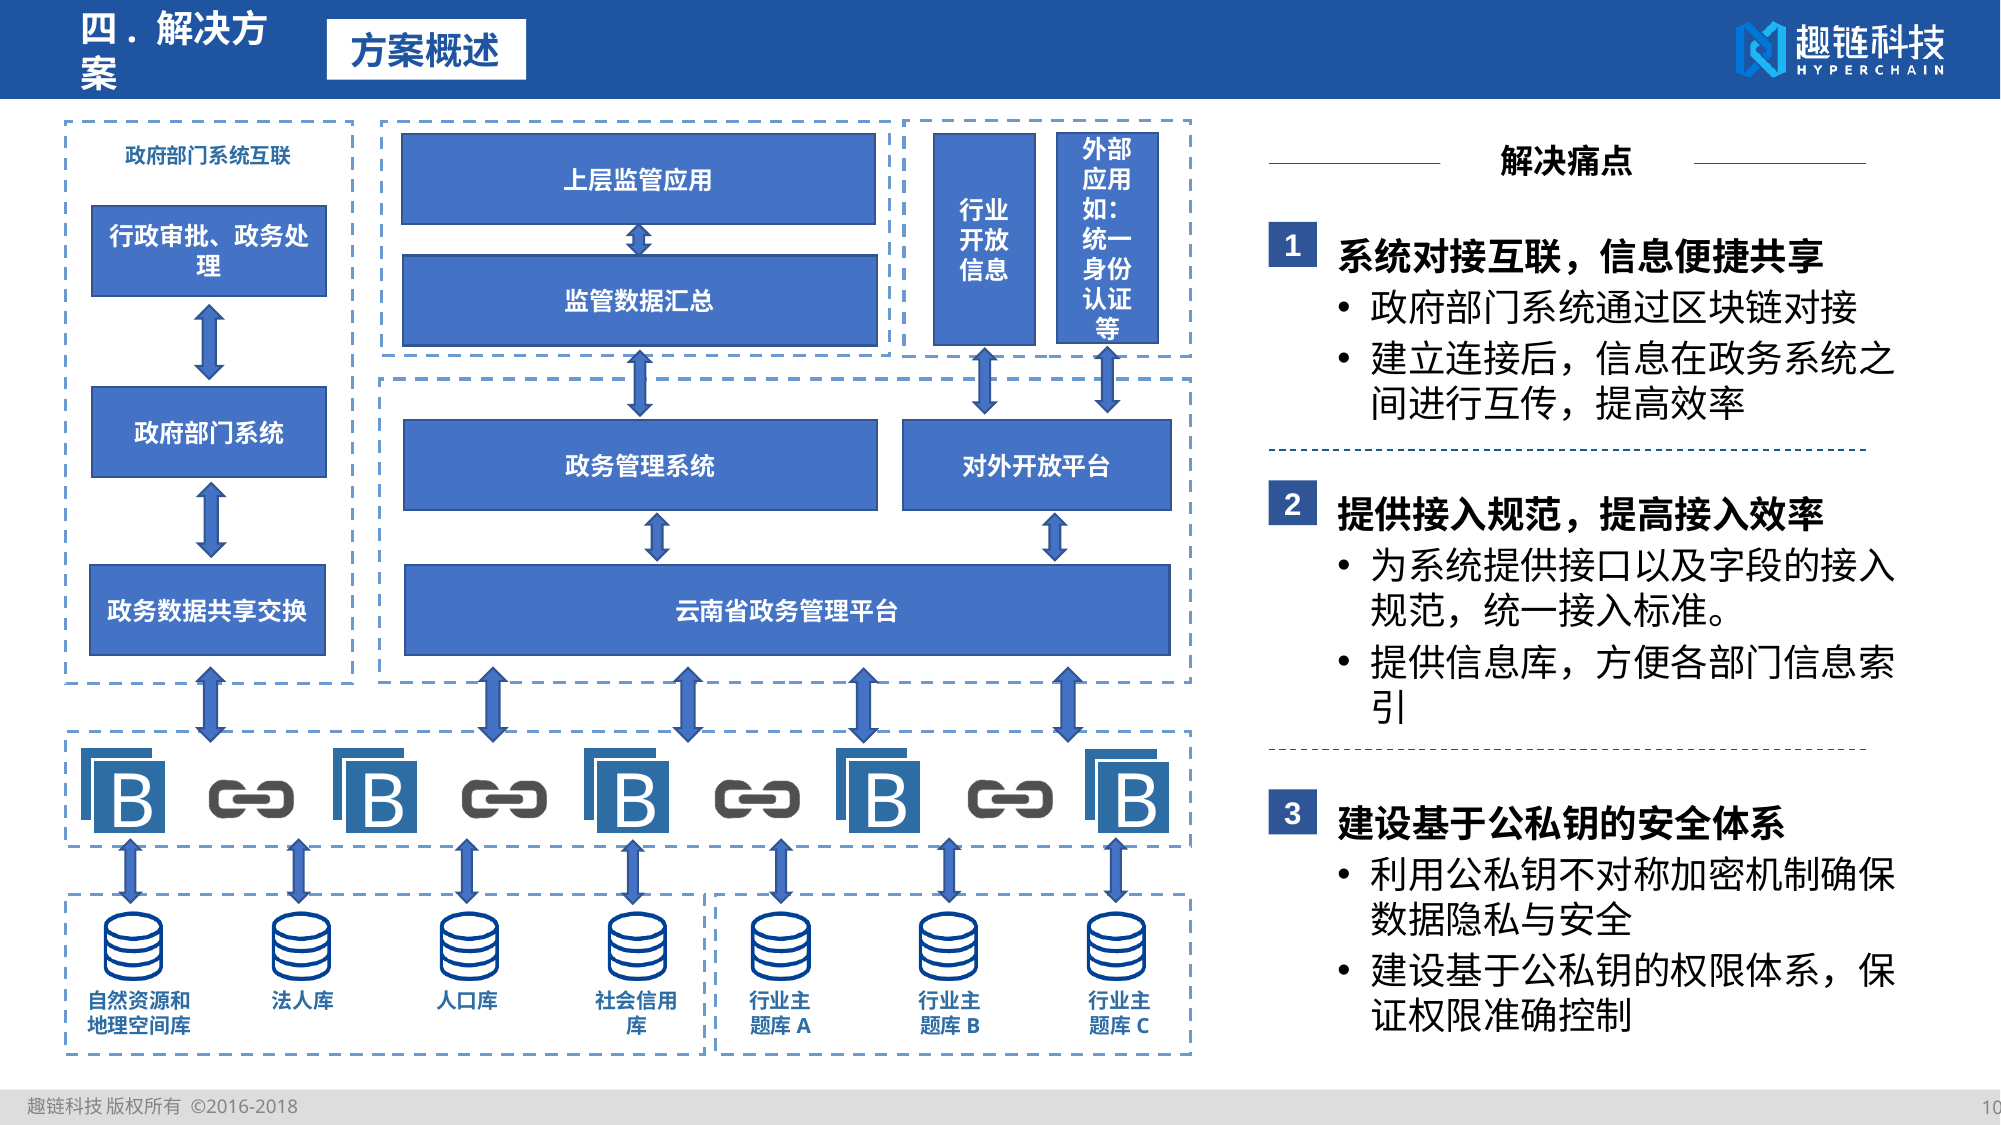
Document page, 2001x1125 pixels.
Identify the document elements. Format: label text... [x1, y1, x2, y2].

text_box 行业开放信息 [933, 133, 1036, 346]
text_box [98, 911, 672, 981]
text_box [936, 837, 962, 904]
text_box [117, 838, 143, 905]
text_box 行业主题库B [900, 981, 1000, 1045]
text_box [582, 746, 671, 835]
text_box [477, 666, 509, 743]
text_box [1052, 666, 1084, 743]
text_box [195, 481, 227, 559]
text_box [834, 746, 922, 835]
text_box [454, 838, 480, 905]
text_box 行政审批、政务处理 [91, 205, 327, 297]
list 方案概述 [326, 19, 527, 80]
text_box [1268, 468, 1910, 731]
text_box [193, 303, 225, 381]
picture [1736, 21, 1944, 78]
text_box [768, 838, 794, 905]
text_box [1268, 209, 1910, 428]
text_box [79, 746, 168, 835]
text_box 法人库 [253, 981, 353, 1020]
text_box [64, 893, 705, 1055]
text_box [1103, 837, 1129, 904]
text_box 政务数据共享交换 [89, 564, 326, 656]
text_box 政府部门系统互联 [92, 135, 325, 175]
picture [466, 762, 541, 837]
text_box 监管数据汇总 [402, 254, 878, 347]
text_box 社会信用库 [576, 979, 697, 1045]
text_box 外部应用 如：统一身份认证等 [1056, 132, 1159, 344]
text_box 政府部门系统 [91, 386, 327, 478]
text_box [626, 349, 654, 418]
text_box [378, 378, 1192, 684]
text_box 自然资源和地理空间库 [70, 979, 208, 1045]
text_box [745, 911, 1151, 981]
text_box [847, 667, 880, 744]
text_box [1268, 777, 1910, 1040]
text_box [903, 120, 1192, 357]
text_box [672, 666, 704, 743]
text_box [1094, 345, 1121, 414]
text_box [331, 746, 419, 835]
text_box [381, 120, 891, 356]
text_box [714, 893, 1192, 1055]
text_box [625, 222, 653, 257]
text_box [1083, 747, 1172, 835]
text_box 对外开放平台 [902, 419, 1172, 511]
text_box 政务管理系统 [403, 419, 878, 511]
text_box 人口库 [393, 981, 541, 1020]
text_box [1041, 512, 1069, 562]
text_box 解决痛点 [1440, 164, 1695, 187]
text_box 解决痛点 [1440, 133, 1695, 163]
text_box [194, 666, 227, 743]
text_box [971, 347, 998, 415]
list 四. 解决方案 [65, 19, 308, 80]
text_box [64, 120, 354, 685]
text_box 行业主题库C [1069, 979, 1170, 1045]
picture [213, 762, 288, 837]
picture [972, 762, 1048, 837]
text_box 行业主题库A [730, 979, 831, 1045]
text_box [643, 512, 671, 562]
text_box [620, 839, 646, 906]
text_box 云南省政务管理平台 [404, 564, 1171, 656]
text_box [64, 730, 1192, 848]
picture [719, 762, 794, 837]
text_box 上层监管应用 [401, 133, 876, 225]
text_box [286, 838, 312, 905]
